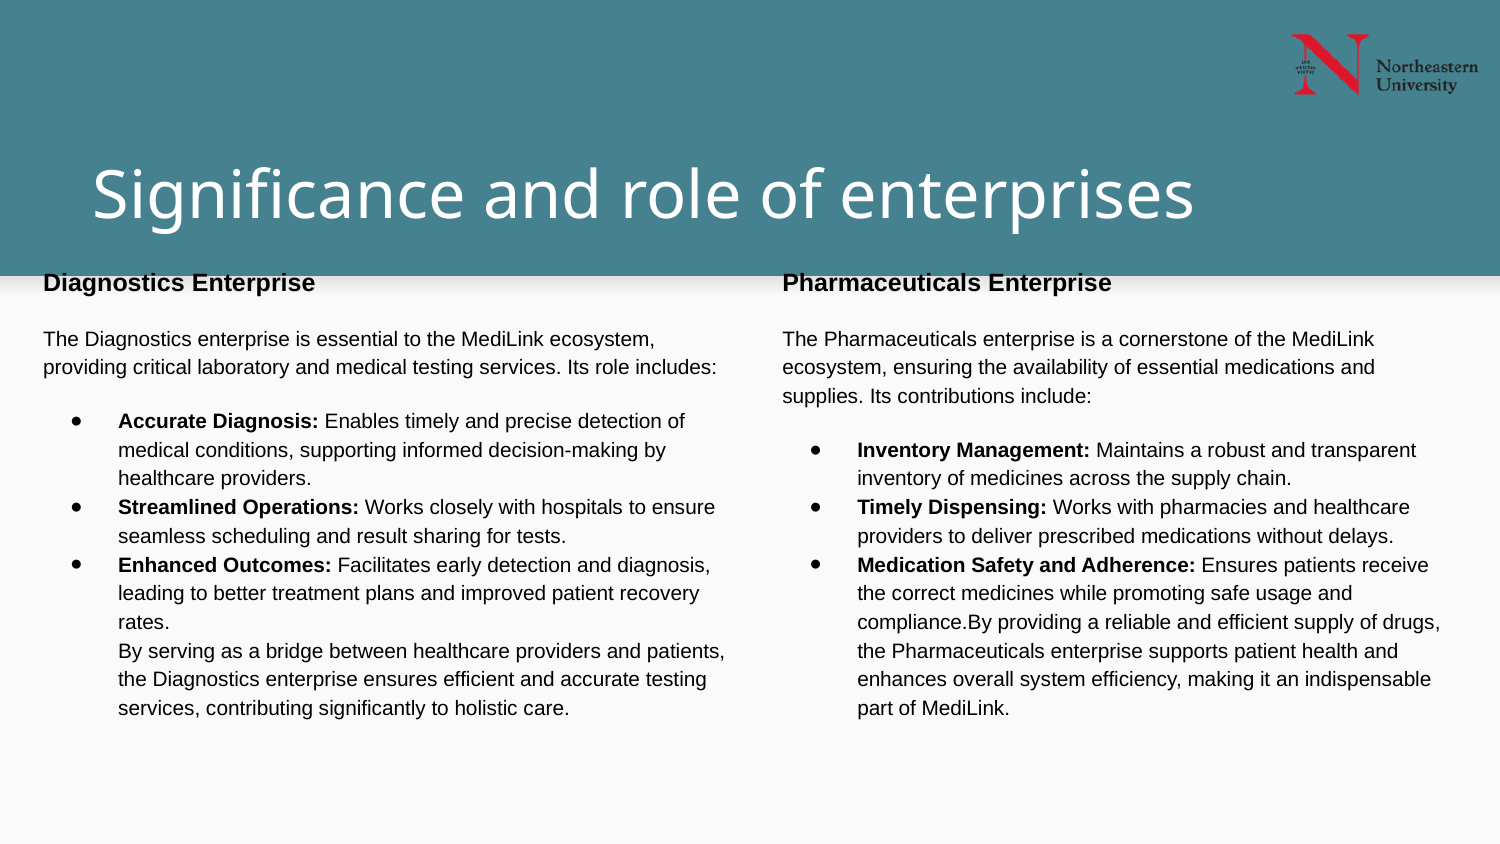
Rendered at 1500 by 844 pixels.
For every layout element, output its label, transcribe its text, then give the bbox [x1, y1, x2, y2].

picture [1286, 8, 1484, 121]
title Significance and role of enterprises [77, 121, 1427, 248]
list Pharmaceuticals Enterprise The Pharmaceuticals enterprise is a cornerstone of the MediLink ecosystem, ensuring the availability of essential medications and supplies. Its contributions include: Inventory Management: Maintains a robust and transparent inventory of medicines across the supply chain. Timely Dispensing: Works with pharmacies and healthcare providers to deliver prescribed medications without delays. Medication Safety and Adherence: Ensures patients receive the correct medicines while promoting safe usage and compliance.By providing a reliable and efficient supply of drugs, the Pharmaceuticals enterprise supports patient health and enhances overall system efficiency, making it an indispensable part of MediLink. [767, 247, 1474, 781]
list Diagnostics Enterprise The Diagnostics enterprise is essential to the MediLink ecosystem, providing critical laboratory and medical testing services. Its role includes: Accurate Diagnosis: Enables timely and precise detection of medical conditions, supporting informed decision-making by healthcare providers. Streamlined Operations: Works closely with hospitals to ensure seamless scheduling and result sharing for tests. Enhanced Outcomes: Facilitates early detection and diagnosis, leading to better treatment plans and improved patient recovery rates. By serving as a bridge between healthcare providers and patients, the Diagnostics enterprise ensures efficient and accurate testing services, contributing significantly to holistic care. [28, 247, 750, 781]
